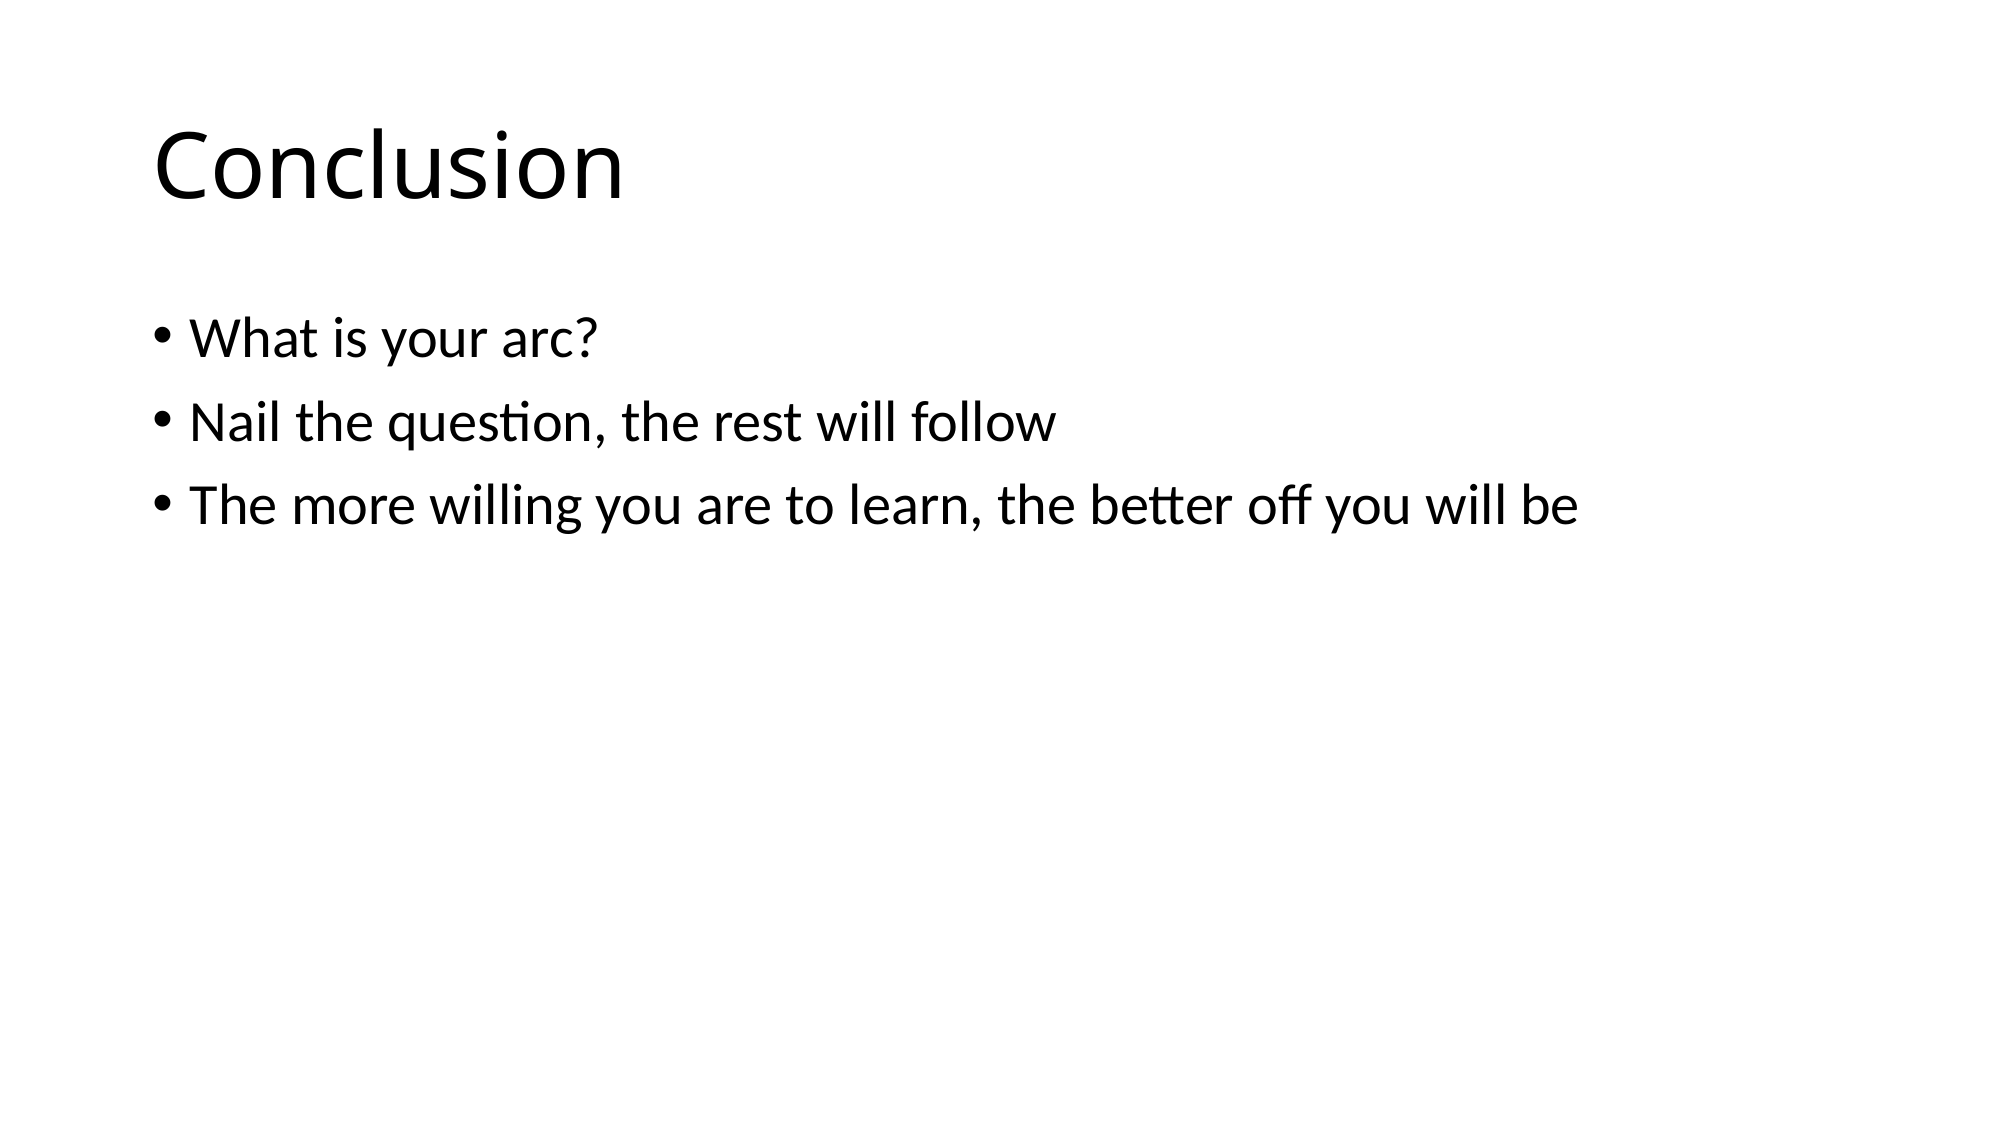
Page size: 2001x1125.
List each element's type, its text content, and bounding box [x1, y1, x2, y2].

title Conclusion [137, 59, 1863, 278]
list What is your arc? Nail the question, the rest will follow The more willing you are to learn, the better off you will be [137, 299, 1863, 1014]
